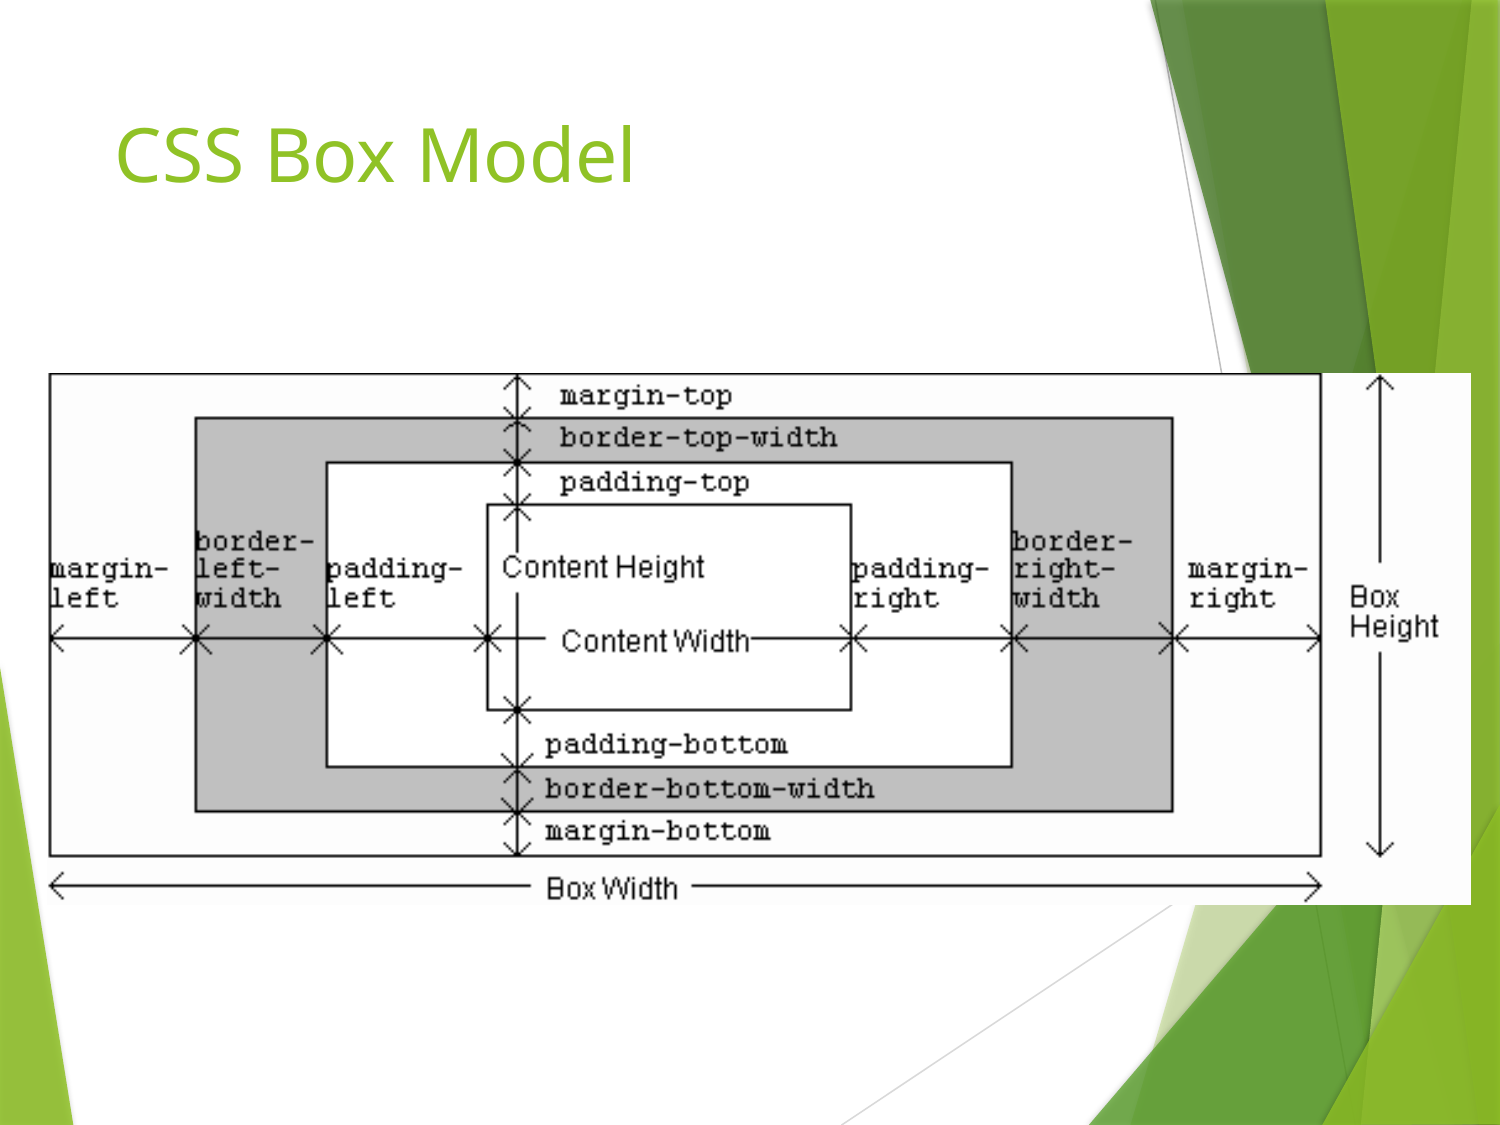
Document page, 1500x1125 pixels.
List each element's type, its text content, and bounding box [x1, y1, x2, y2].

title CSS Box Model [99, 99, 1142, 317]
picture [46, 372, 1472, 906]
